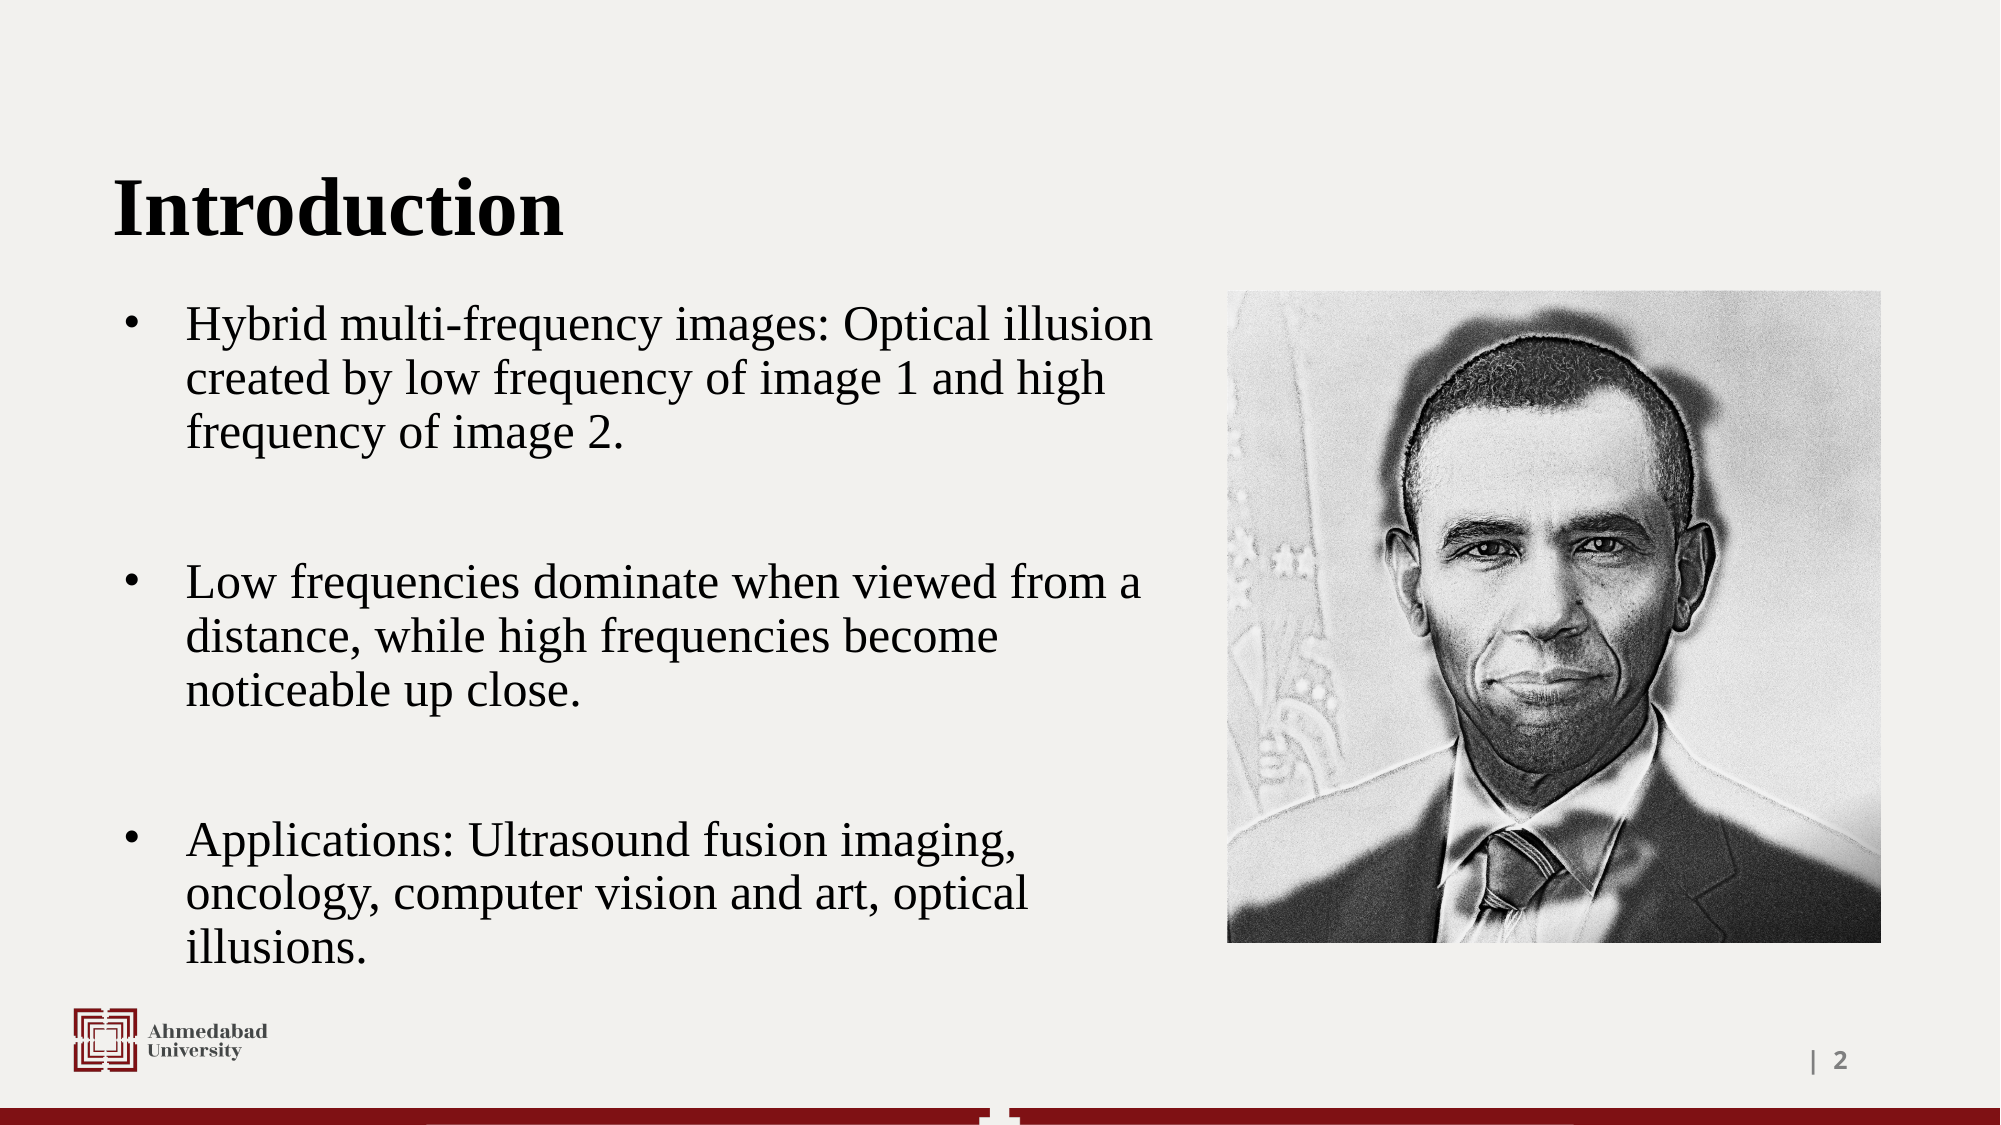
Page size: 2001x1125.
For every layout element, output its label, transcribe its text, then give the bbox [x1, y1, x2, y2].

slide_number | ‹#› [1772, 1030, 1863, 1093]
picture [1227, 289, 1881, 944]
picture [0, 1108, 2000, 1125]
picture [58, 990, 283, 1089]
title Introduction [97, 43, 1823, 262]
list Hybrid multi-frequency images: Optical illusion created by low frequency of image 1 and high frequency of image 2. Low frequencies dominate when viewed from a distance, while high frequencies become noticeable up close. Applications: Ultrasound fusion imaging, oncology, computer vision and art, optical illusions. [95, 290, 1173, 1004]
